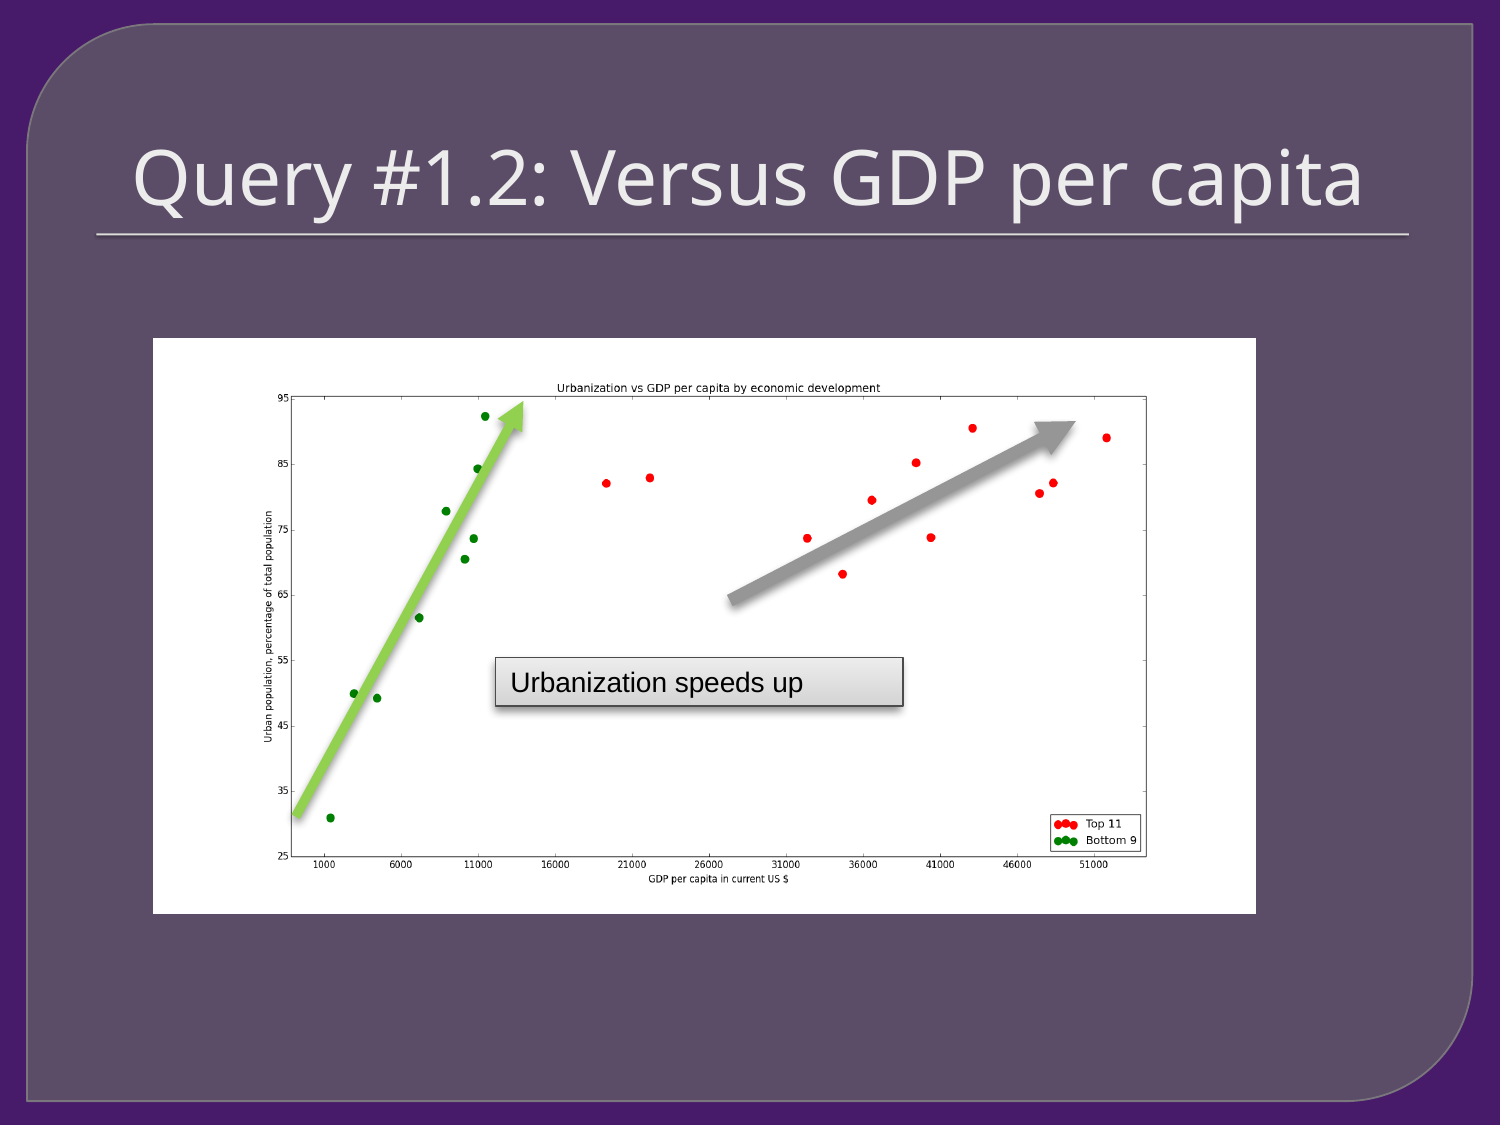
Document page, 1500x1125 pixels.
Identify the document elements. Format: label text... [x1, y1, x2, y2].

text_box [729, 420, 1077, 601]
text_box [295, 400, 524, 817]
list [153, 338, 1257, 915]
title Query #1.2: Versus GDP per capita [23, 40, 1375, 229]
